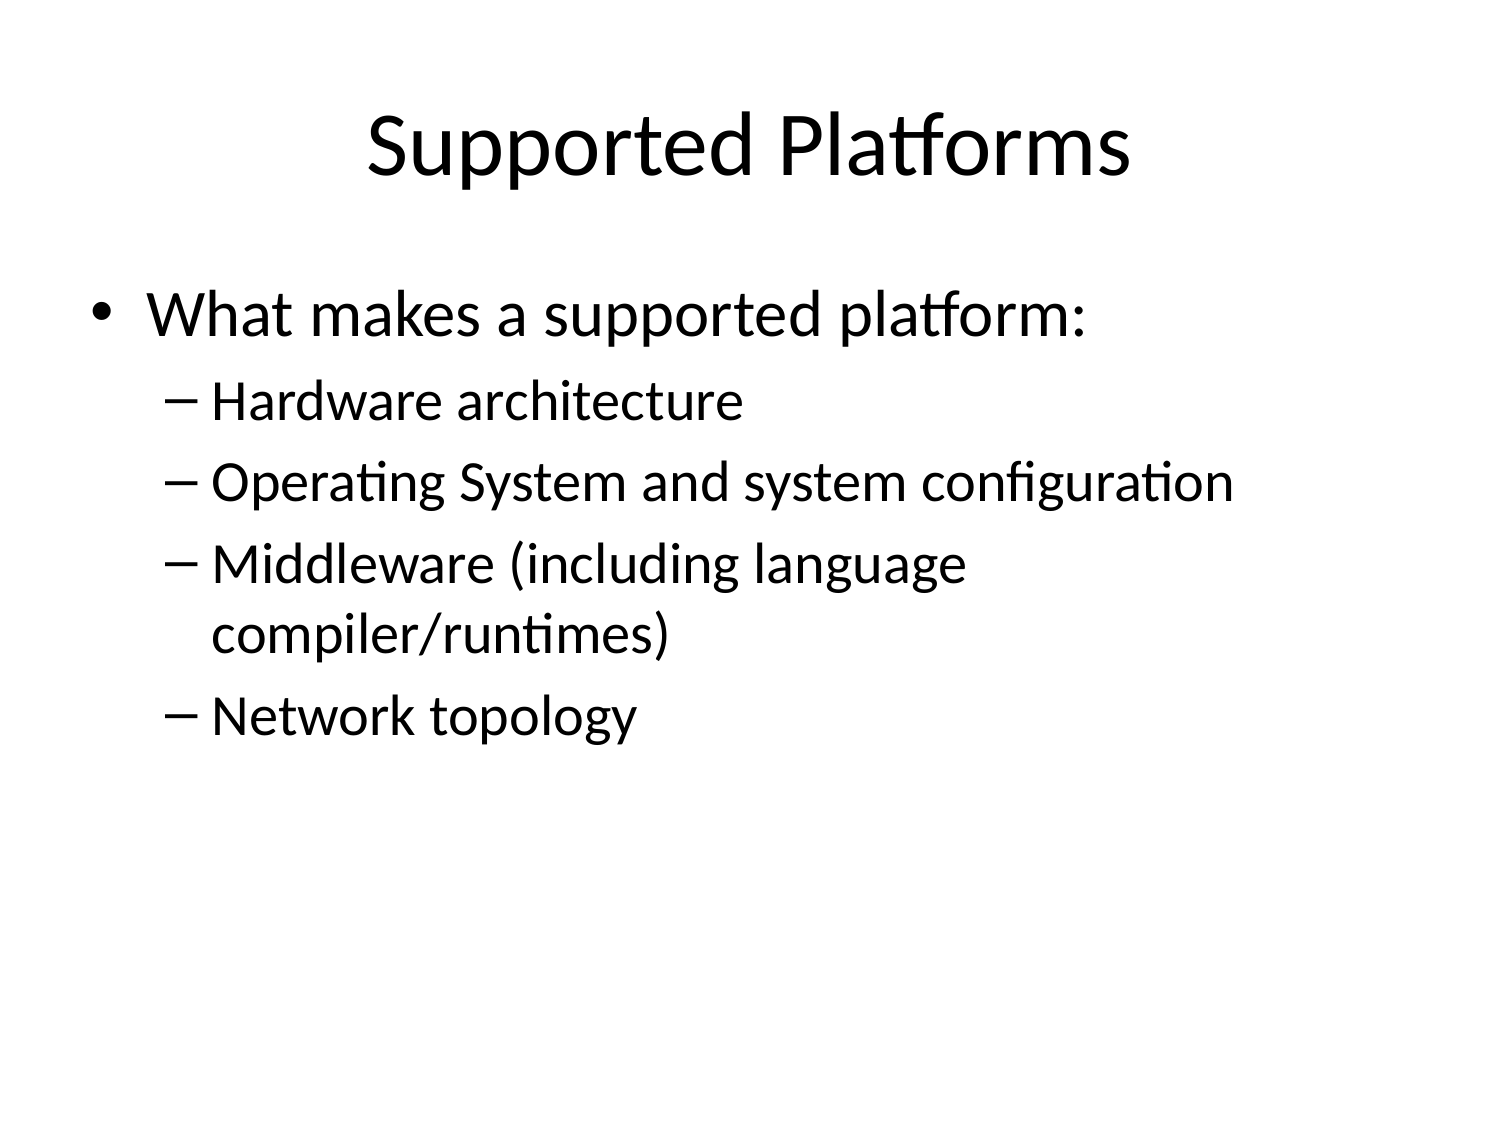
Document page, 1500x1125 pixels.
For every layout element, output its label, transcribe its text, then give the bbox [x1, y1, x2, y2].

title Supported Platforms [75, 45, 1425, 233]
list What makes a supported platform: Hardware architecture Operating System and system configuration Middleware (including language compiler/runtimes) Network topology [75, 262, 1425, 1005]
